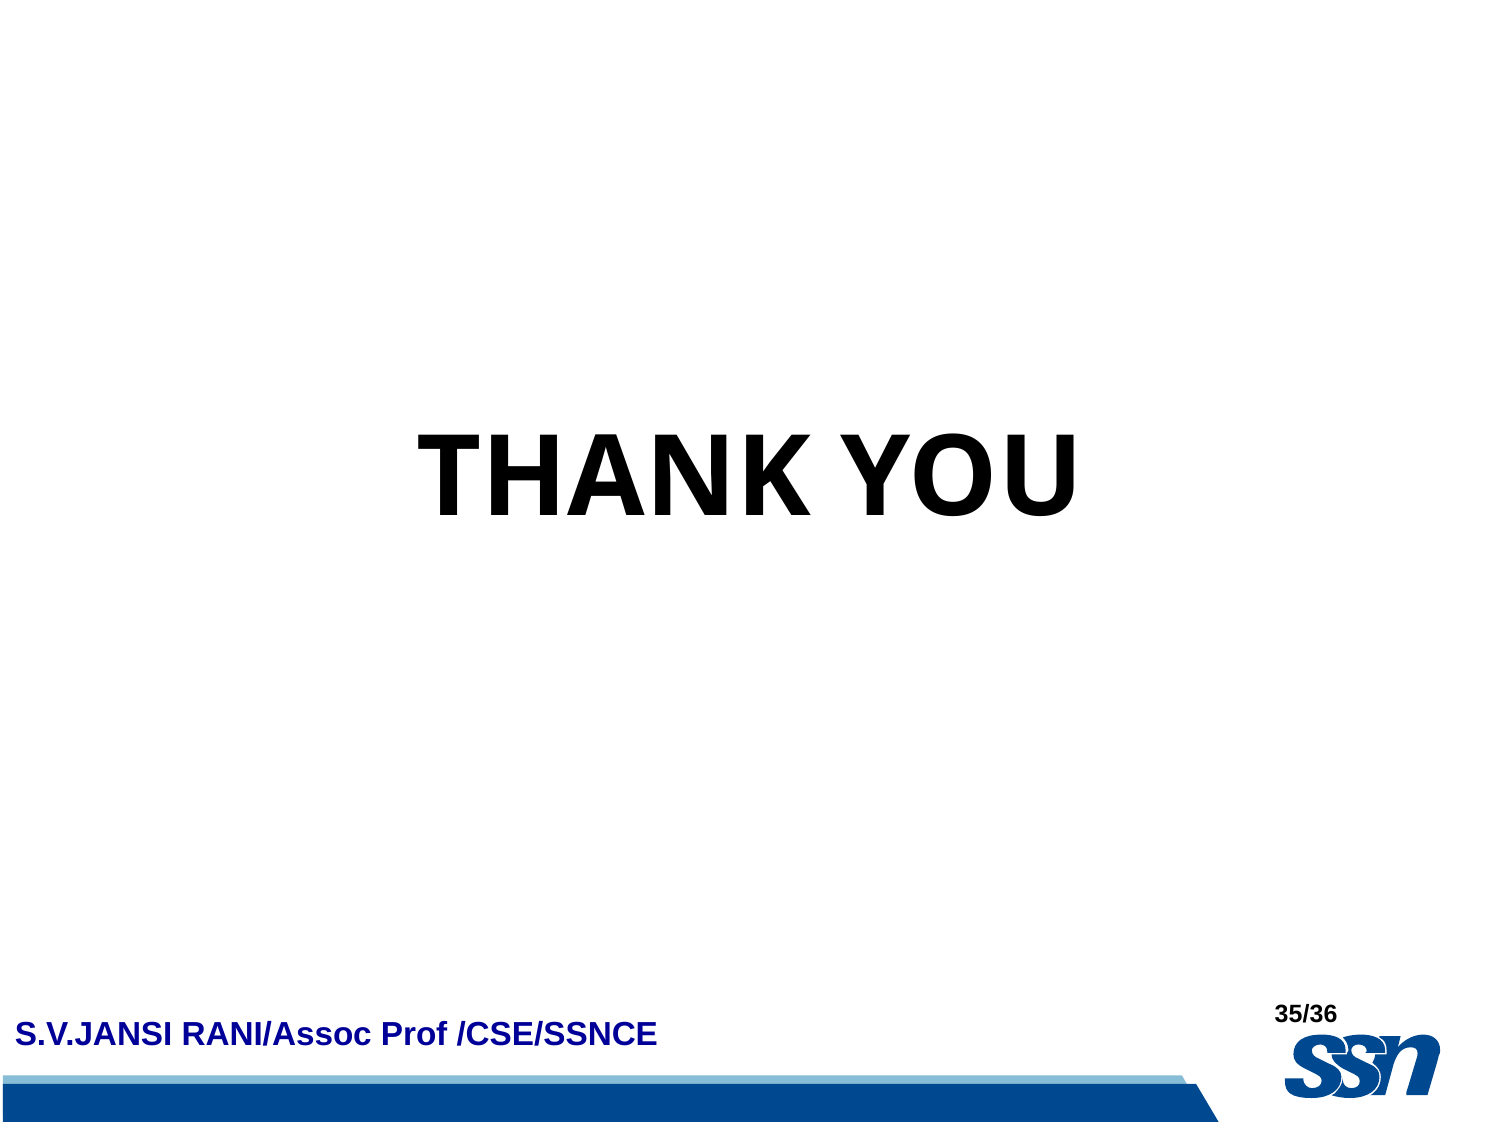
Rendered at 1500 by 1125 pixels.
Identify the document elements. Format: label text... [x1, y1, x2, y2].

title THANK YOU [112, 349, 1388, 591]
